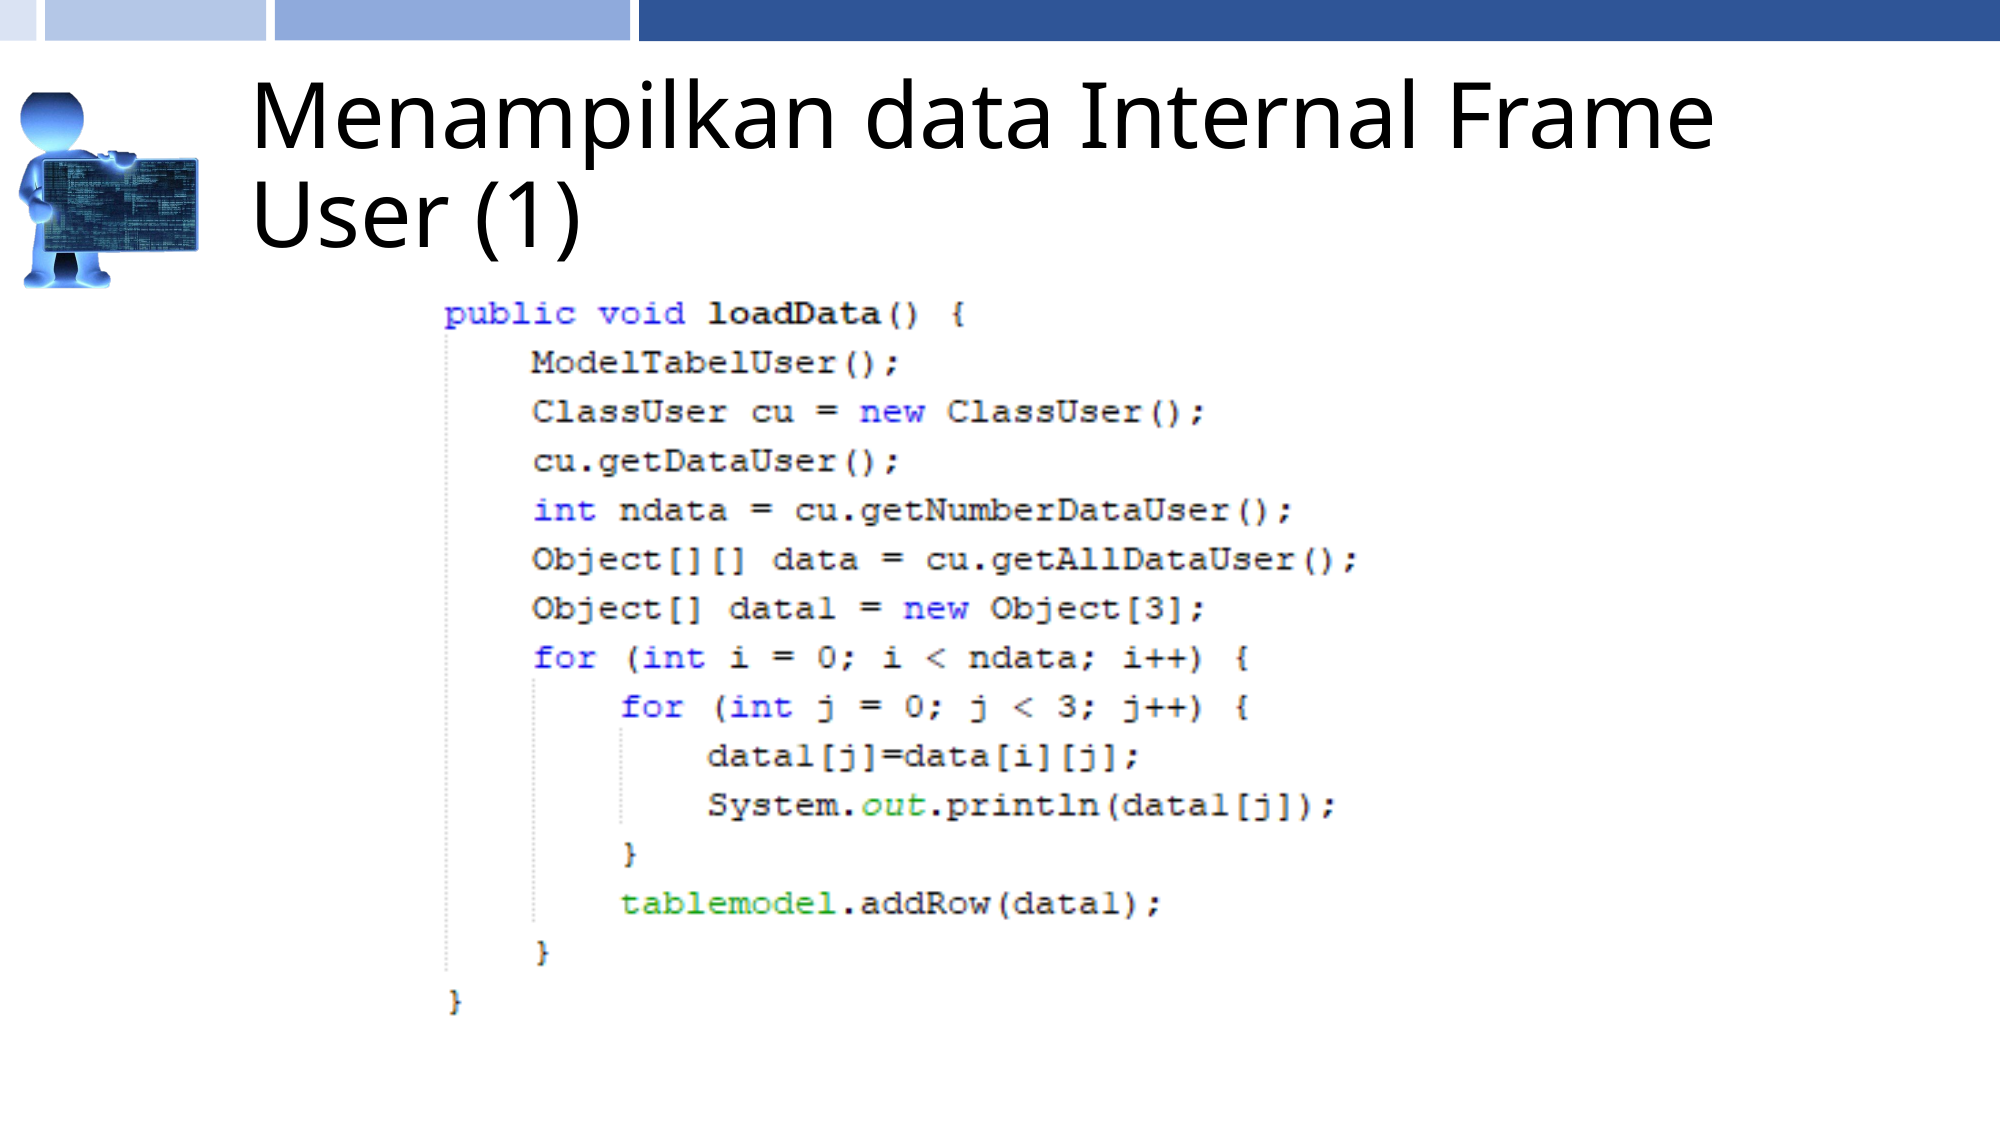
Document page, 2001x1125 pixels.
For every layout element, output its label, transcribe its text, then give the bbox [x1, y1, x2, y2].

picture [0, 78, 213, 296]
title Menampilkan data Internal Frame User (1) [235, 59, 1863, 278]
picture [402, 299, 1634, 1032]
